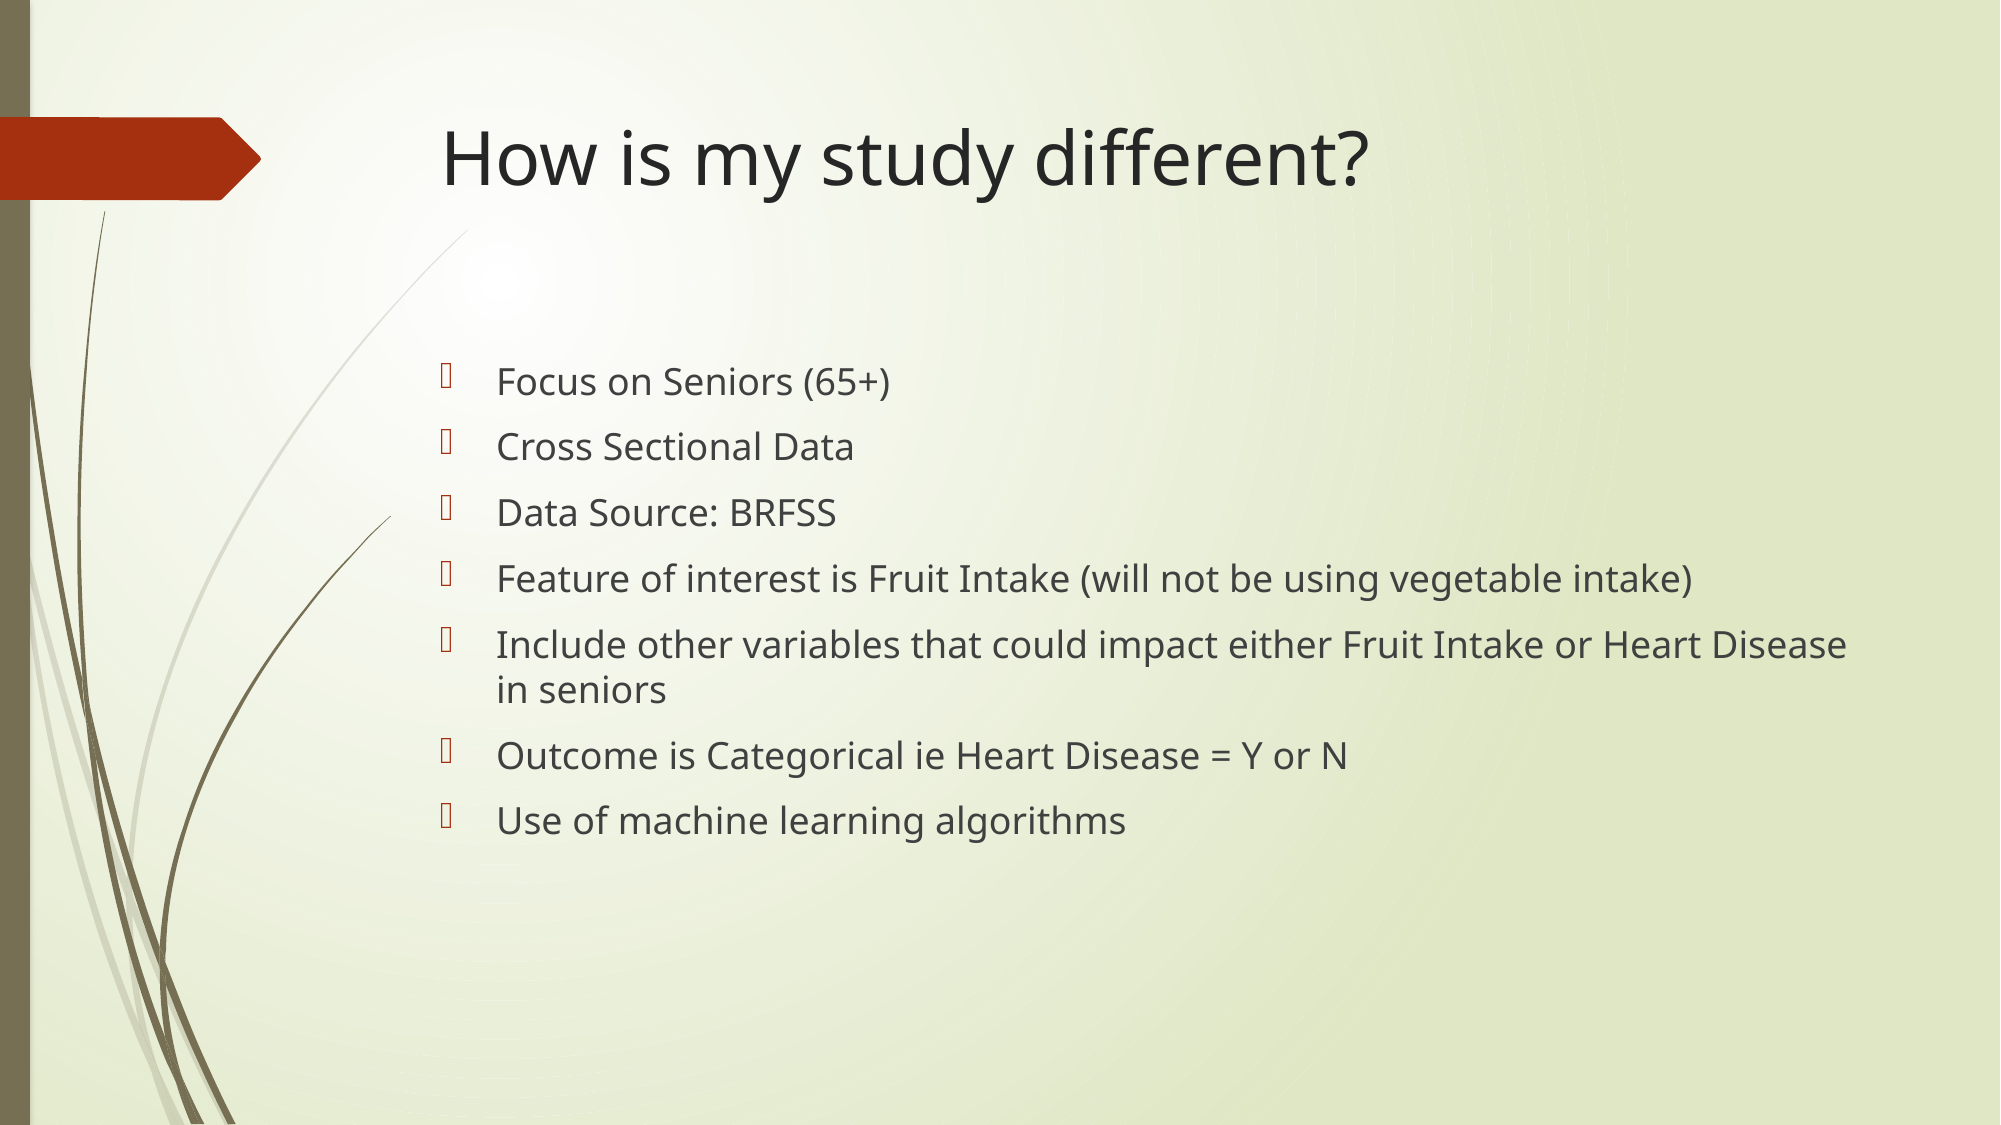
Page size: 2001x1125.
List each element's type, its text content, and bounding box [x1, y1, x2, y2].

title How is my study different? [425, 102, 1888, 313]
list Focus on Seniors (65+) Cross Sectional Data Data Source: BRFSS Feature of interest is Fruit Intake (will not be using vegetable intake) Include other variables that could impact either Fruit Intake or Heart Disease in seniors Outcome is Categorical ie Heart Disease = Y or N Use of machine learning algorithms [424, 350, 1888, 970]
